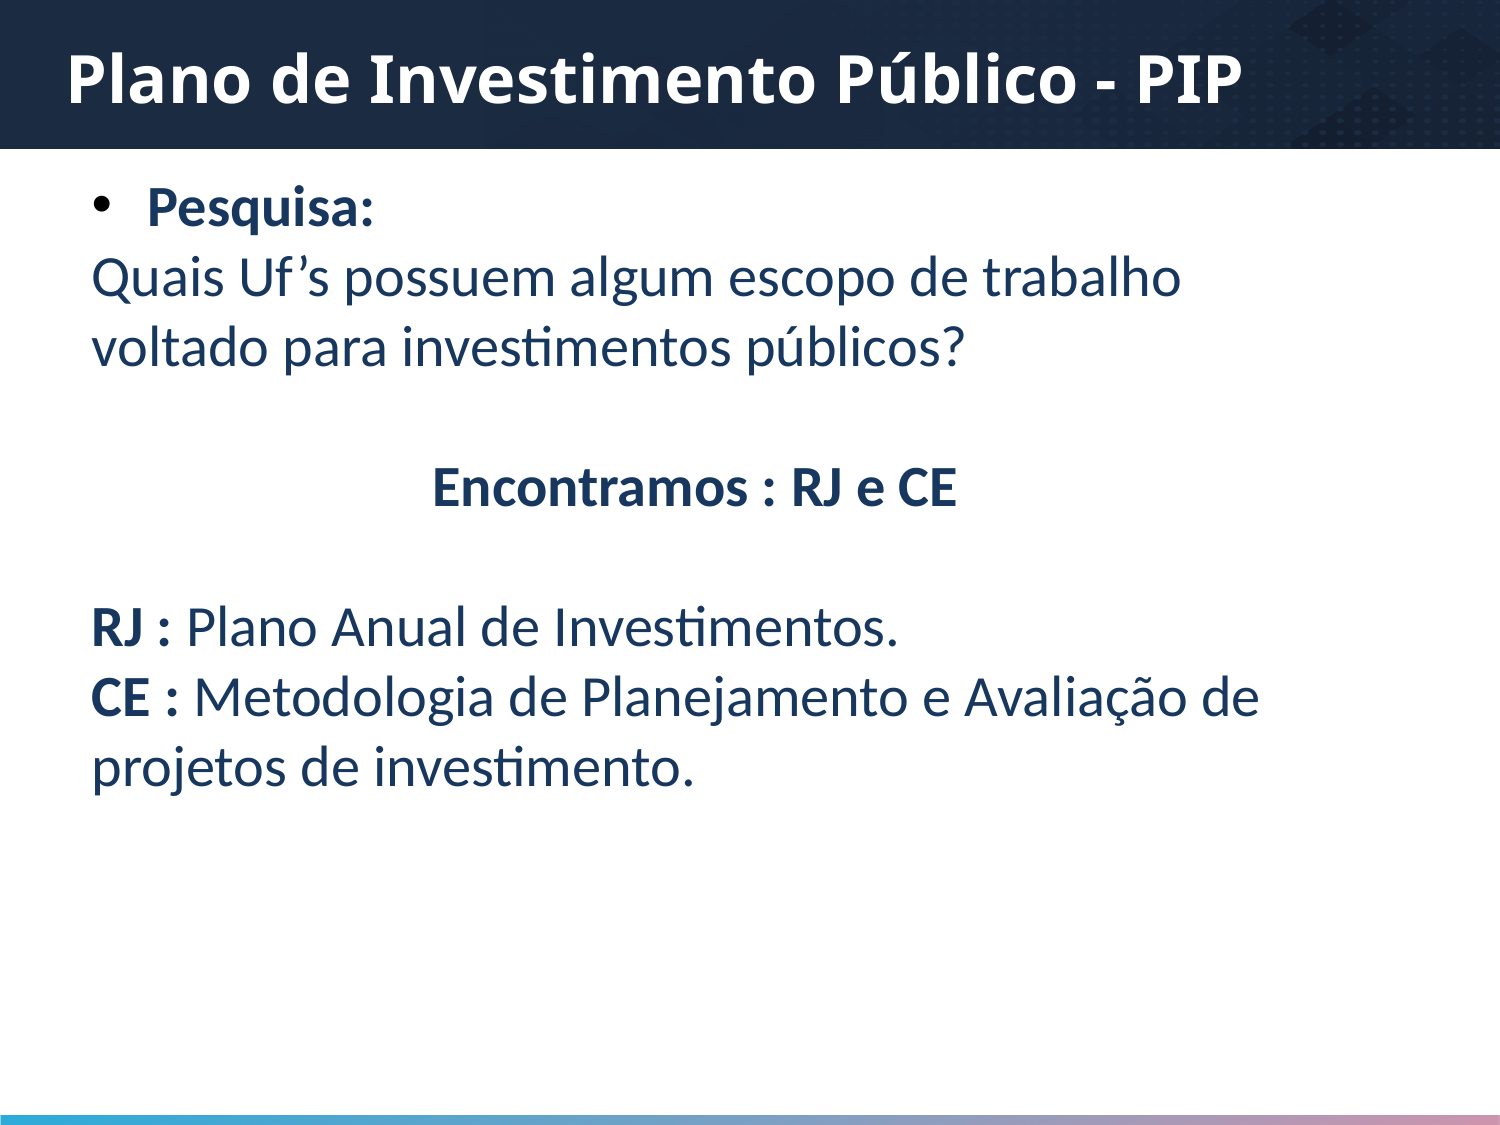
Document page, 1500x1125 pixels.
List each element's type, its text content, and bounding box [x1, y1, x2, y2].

text_box [0, 0, 482, 151]
picture [0, 1115, 1500, 1125]
picture [484, 0, 1500, 150]
text_box Plano de Investimento Público - PIP [51, 42, 479, 125]
text_box Pesquisa: Quais Uf’s possuem algum escopo de trabalho voltado para investimentos públicos? Encontramos : RJ e CE RJ : Plano Anual de Investimentos. CE : Metodologia de Planejamento e Avaliação de projetos de investimento. [76, 160, 1315, 821]
